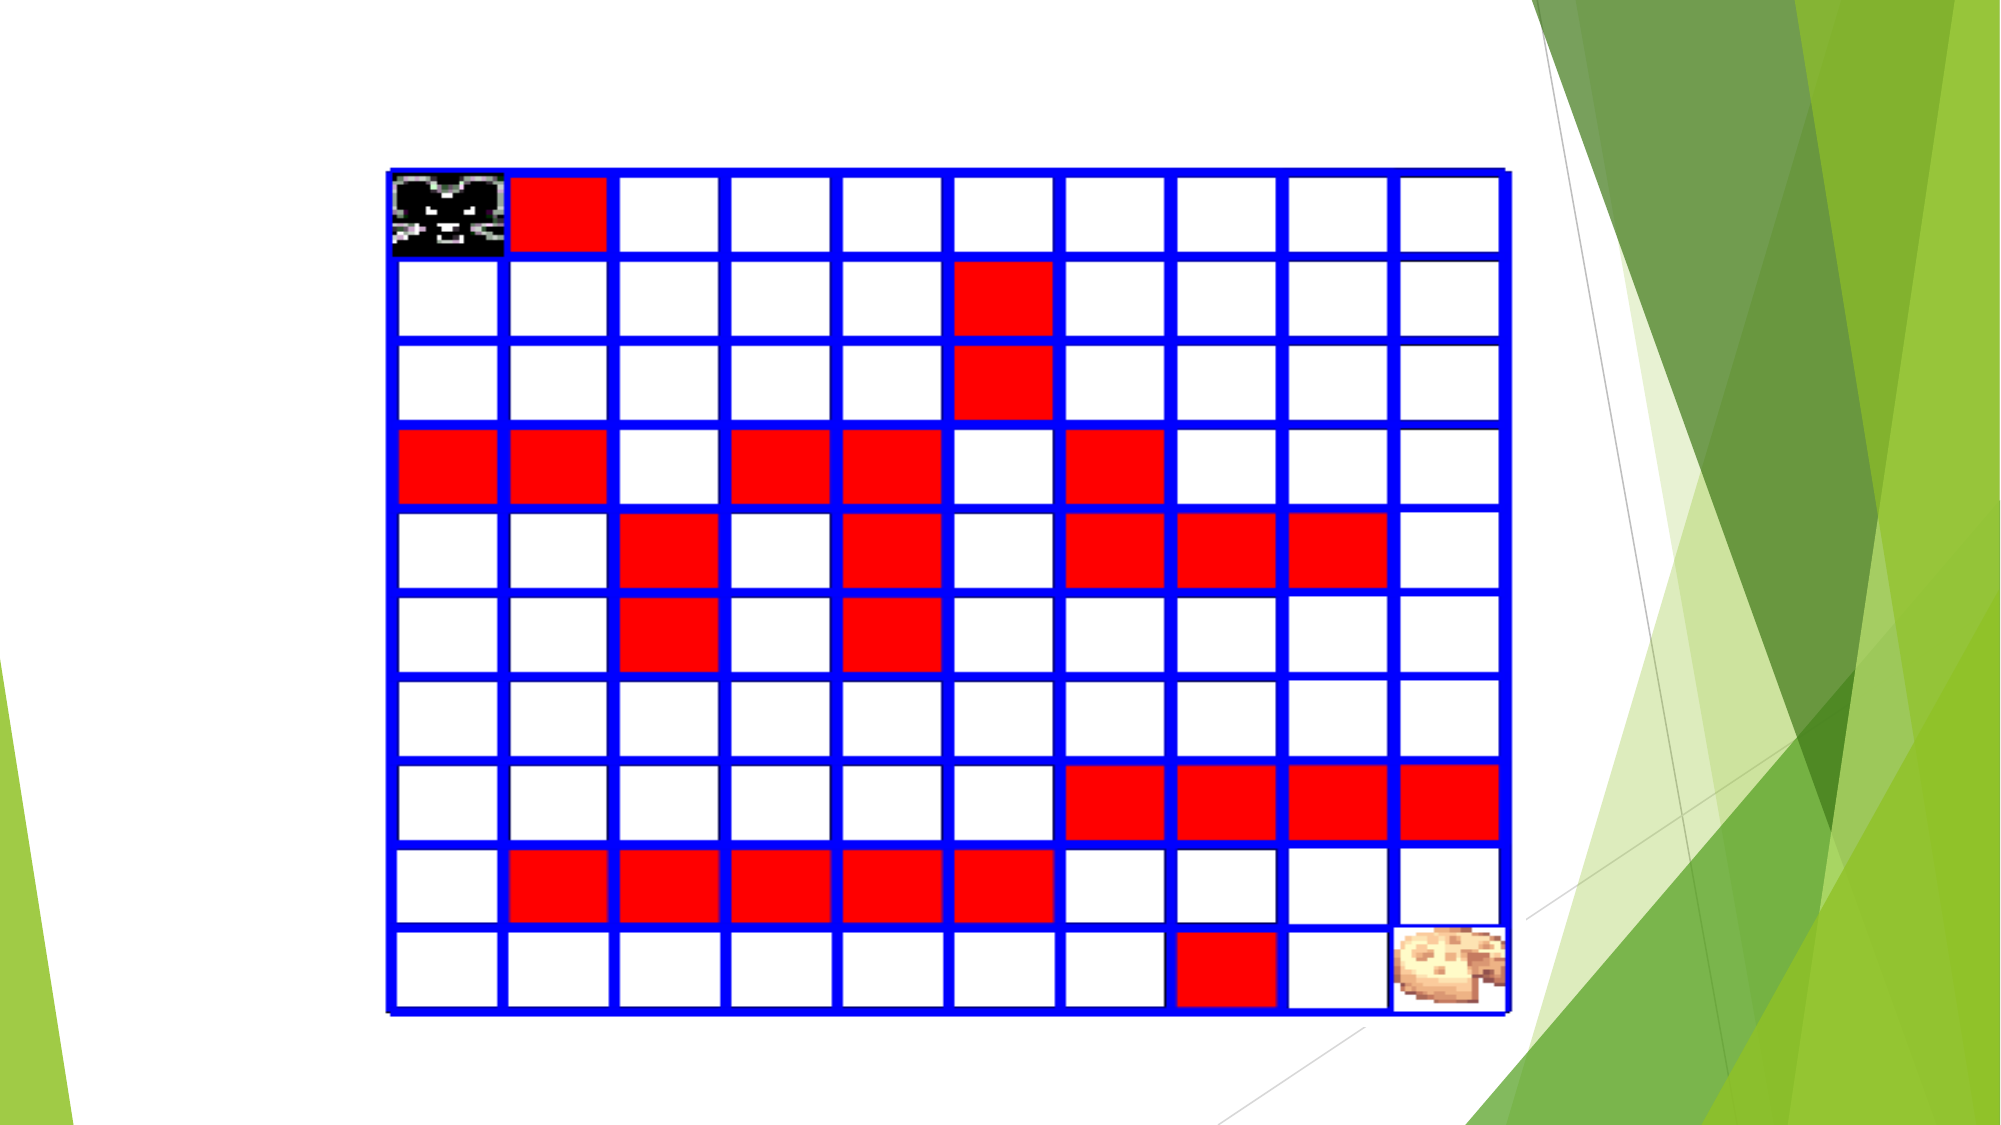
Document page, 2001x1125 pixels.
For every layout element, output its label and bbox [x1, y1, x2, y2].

picture [373, 158, 1526, 1028]
